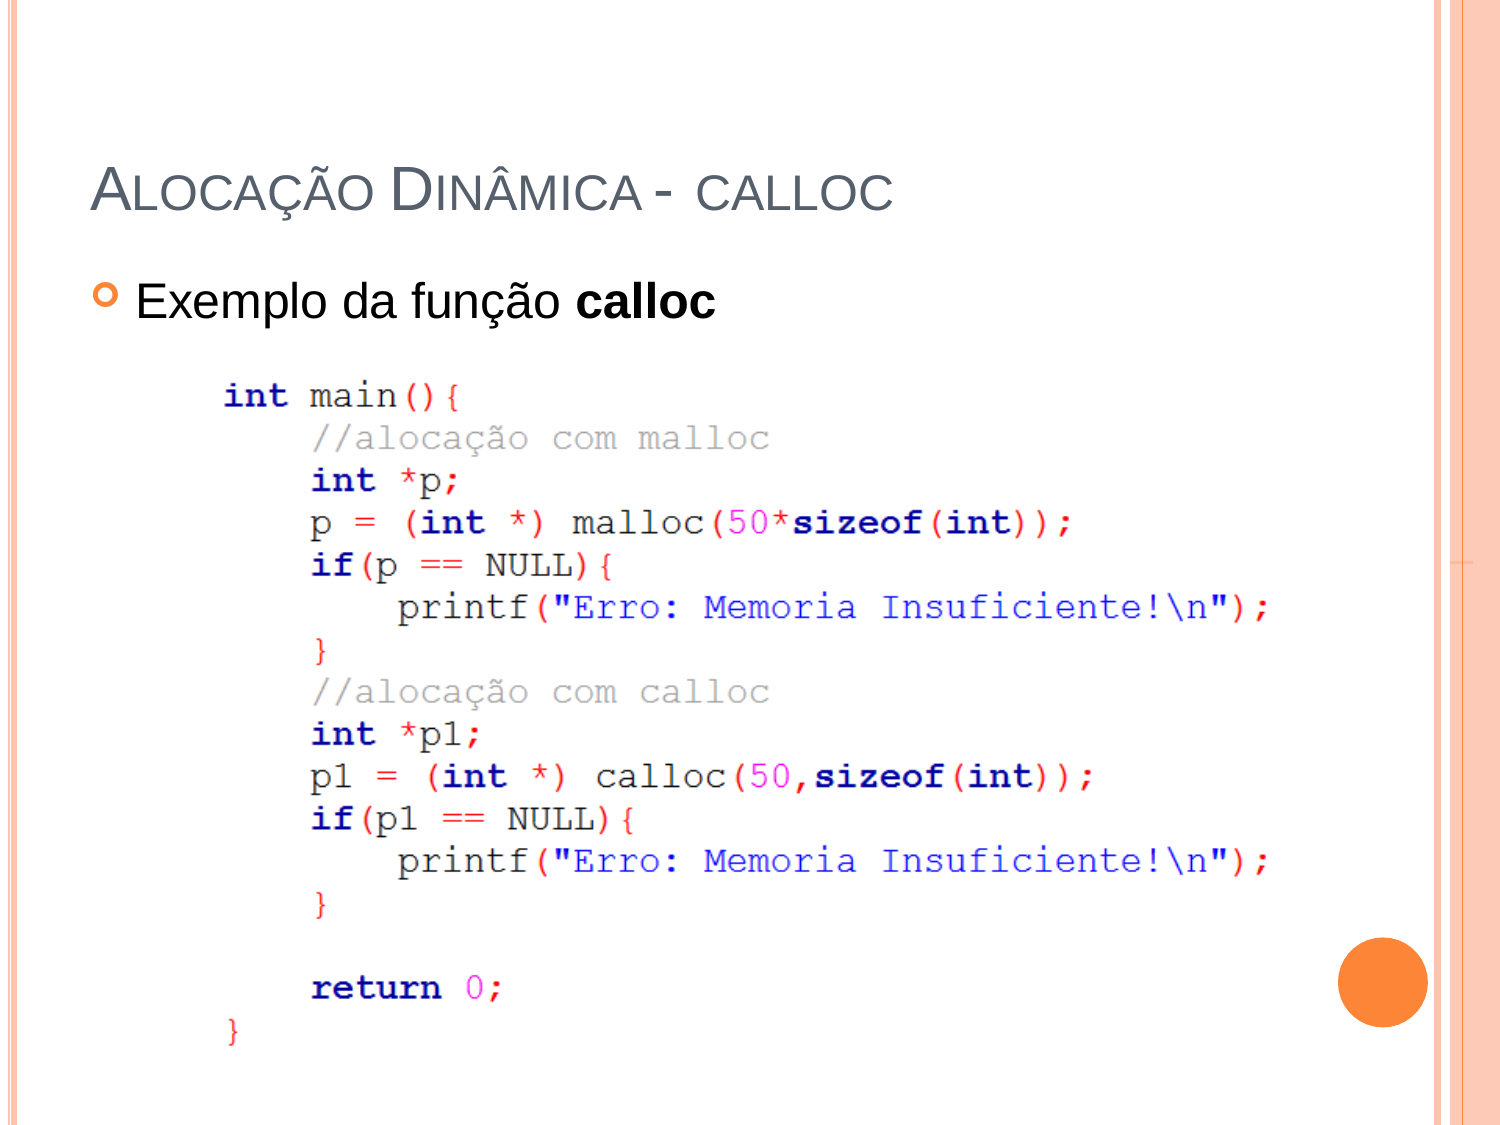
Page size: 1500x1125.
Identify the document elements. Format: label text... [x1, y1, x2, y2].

title ALOCAÇÃO DINÂMICA - CALLOC [87, 148, 903, 337]
text_box Exemplo da função calloc [87, 268, 722, 329]
text_box [223, 375, 1277, 1060]
